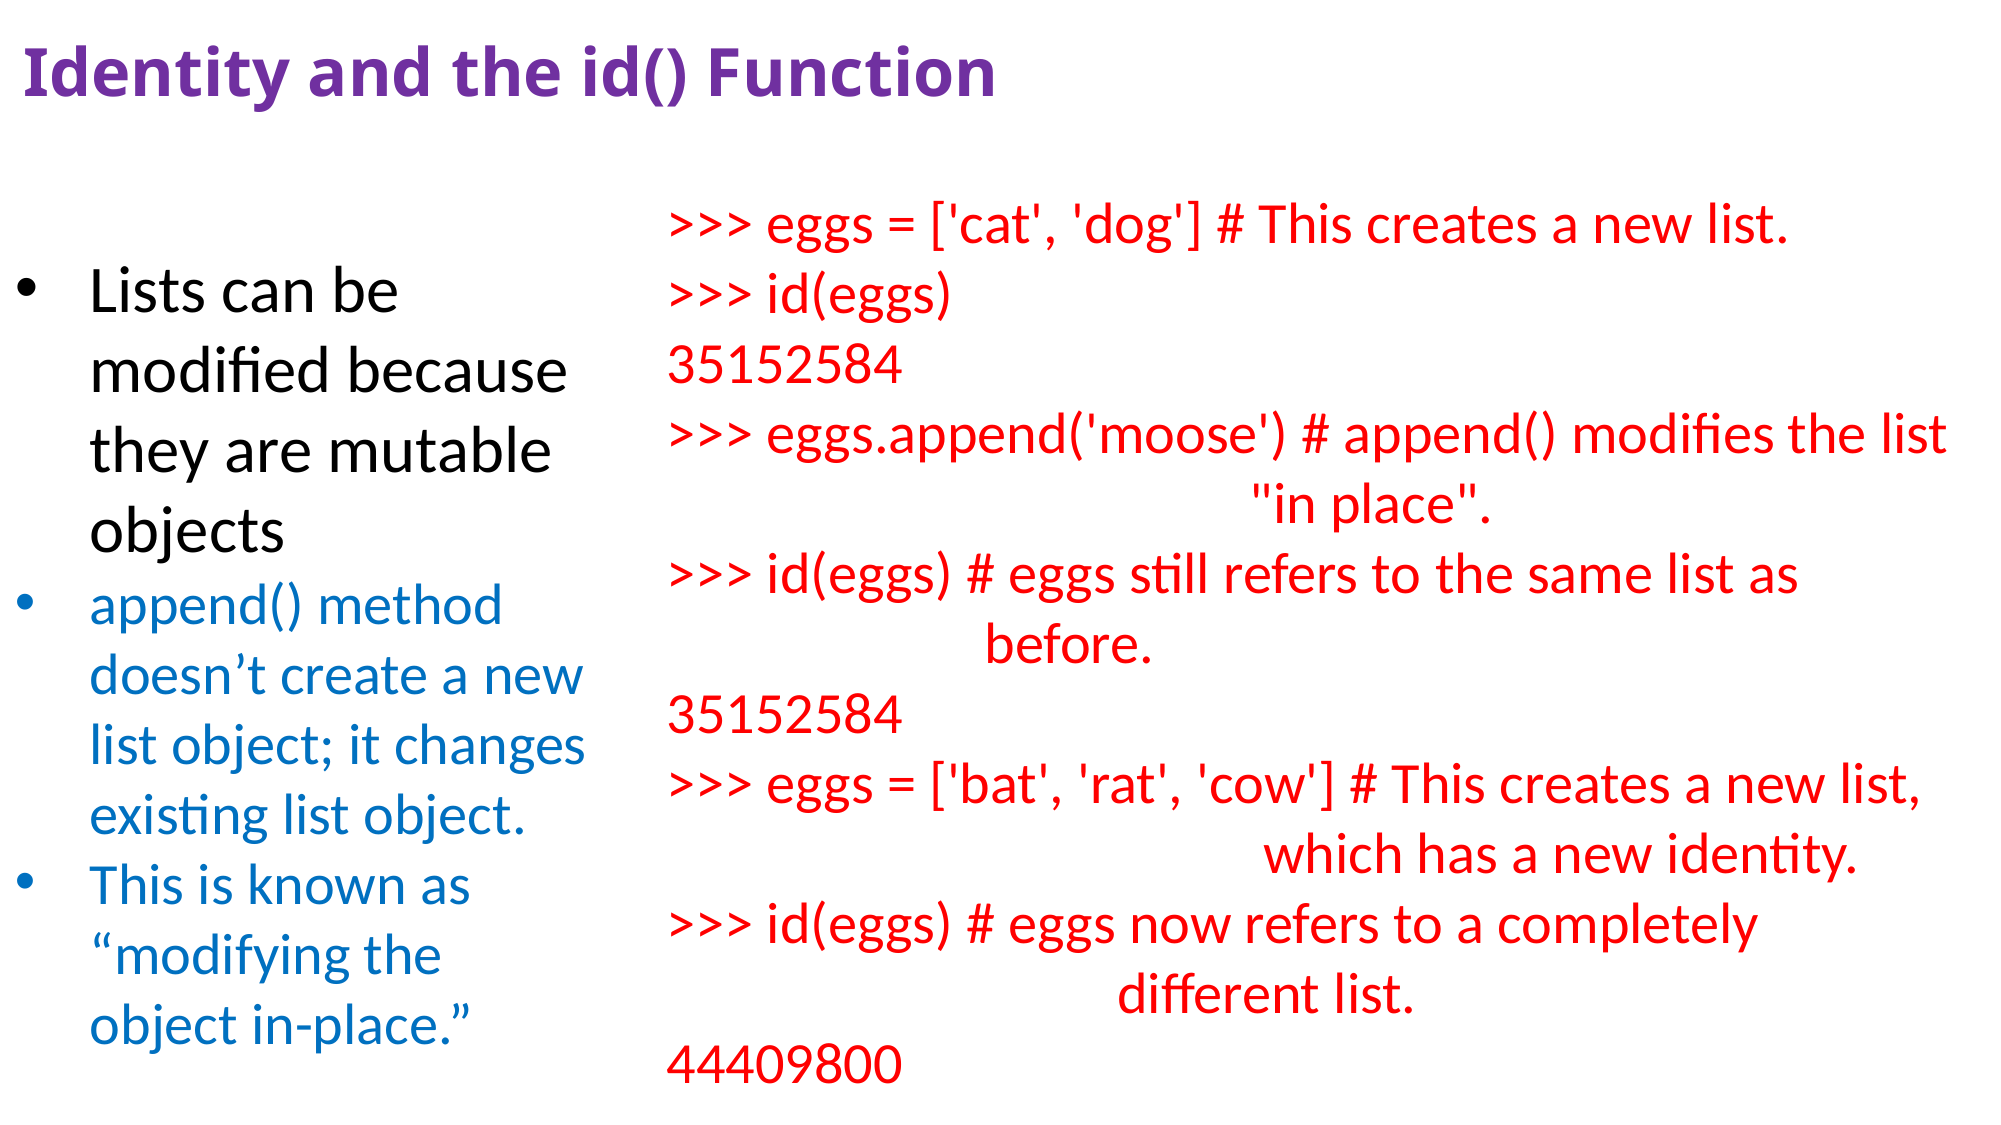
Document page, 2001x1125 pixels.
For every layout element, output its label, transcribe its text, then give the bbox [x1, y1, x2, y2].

title Identity and the id() Function [8, 0, 2000, 206]
text_box >>> eggs = ['cat', 'dog'] # This creates a new list. >>> id(eggs) 35152584 >>> eggs.append('moose') # append() modifies the list "in place". >>> id(eggs) # eggs still refers to the same list as before. 35152584 >>> eggs = ['bat', 'rat', 'cow'] # This creates a new list, which has a new identity. >>> id(eggs) # eggs now refers to a completely different list. 44409800 [652, 177, 2000, 1103]
text_box Lists can be modified because they are mutable objects append() method doesn’t create a new list object; it changes existing list object. This is known as “modifying the object in-place.” [0, 238, 603, 1064]
